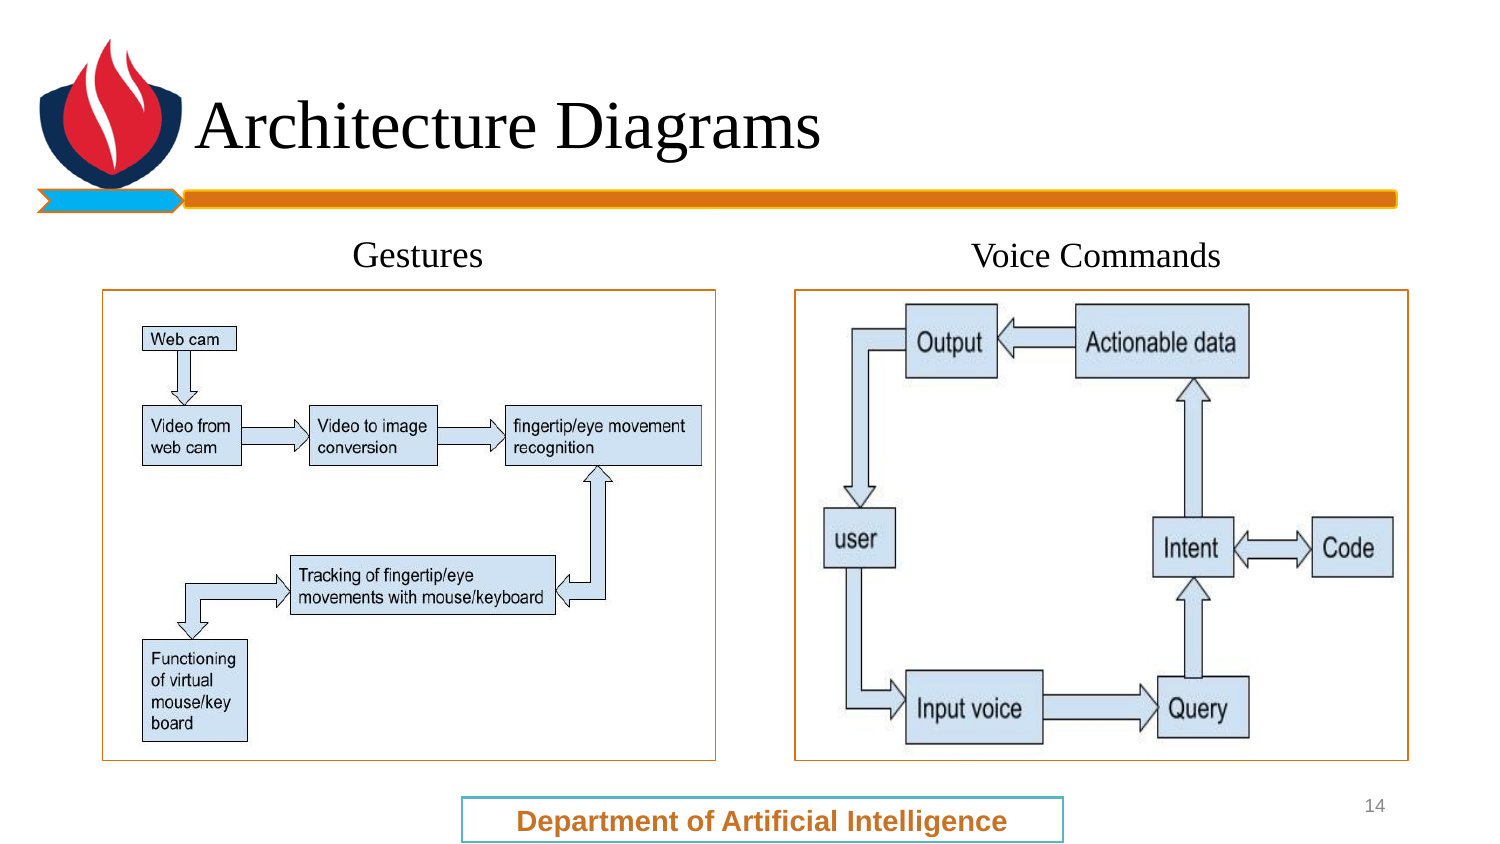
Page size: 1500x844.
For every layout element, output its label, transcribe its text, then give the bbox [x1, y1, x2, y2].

picture [795, 290, 1408, 761]
list Gestures Voice Commands [103, 224, 1397, 760]
title Architecture Diagrams [183, 44, 1397, 208]
footer Department of Artificial Intelligence [461, 796, 1064, 843]
slide_number ‹#› [1059, 782, 1397, 827]
picture [39, 39, 184, 196]
picture [102, 290, 715, 761]
